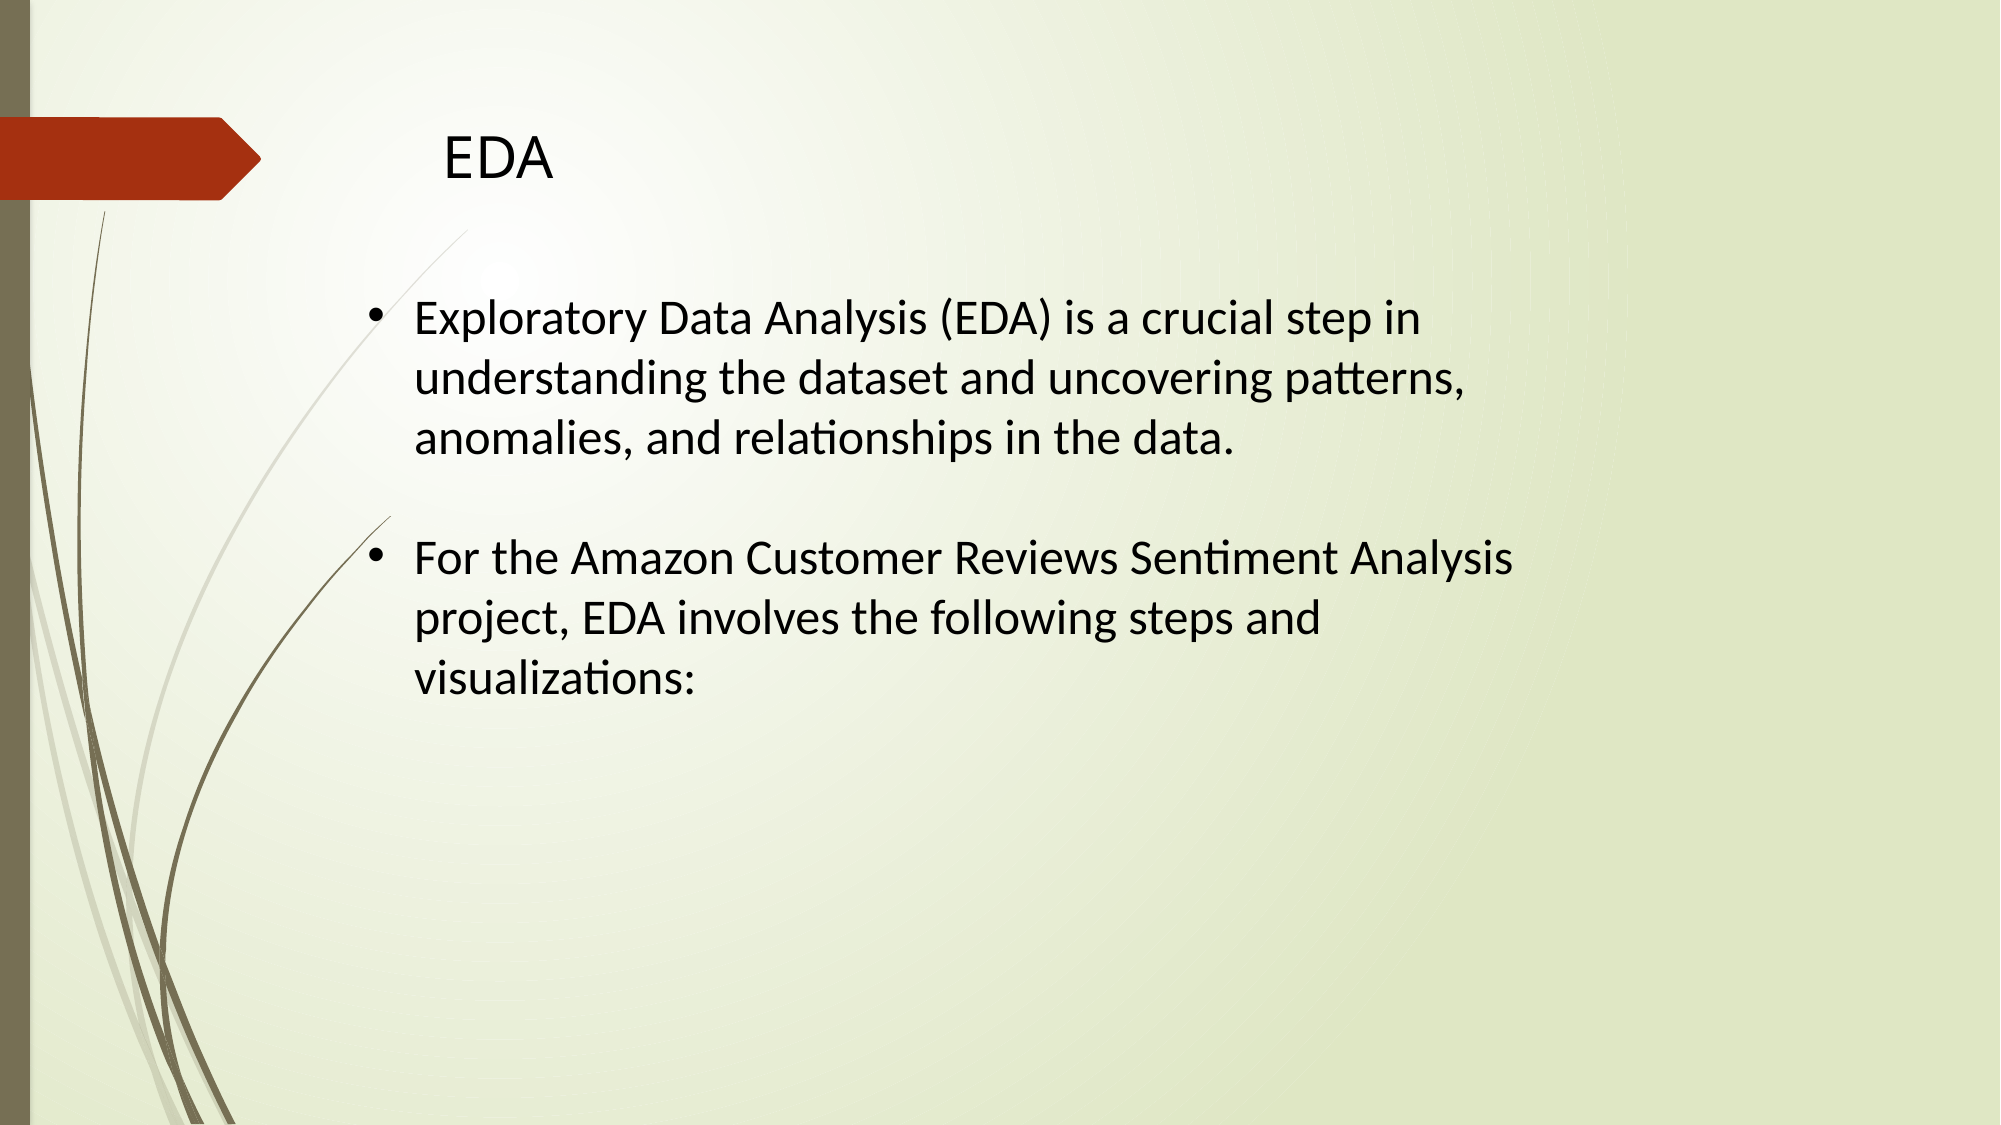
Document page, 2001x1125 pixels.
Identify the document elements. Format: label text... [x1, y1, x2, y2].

text_box Exploratory Data Analysis (EDA) is a crucial step in understanding the dataset and uncovering patterns, anomalies, and relationships in the data. For the Amazon Customer Reviews Sentiment Analysis project, EDA involves the following steps and visualizations: [352, 276, 1592, 757]
text_box EDA [428, 113, 1423, 198]
